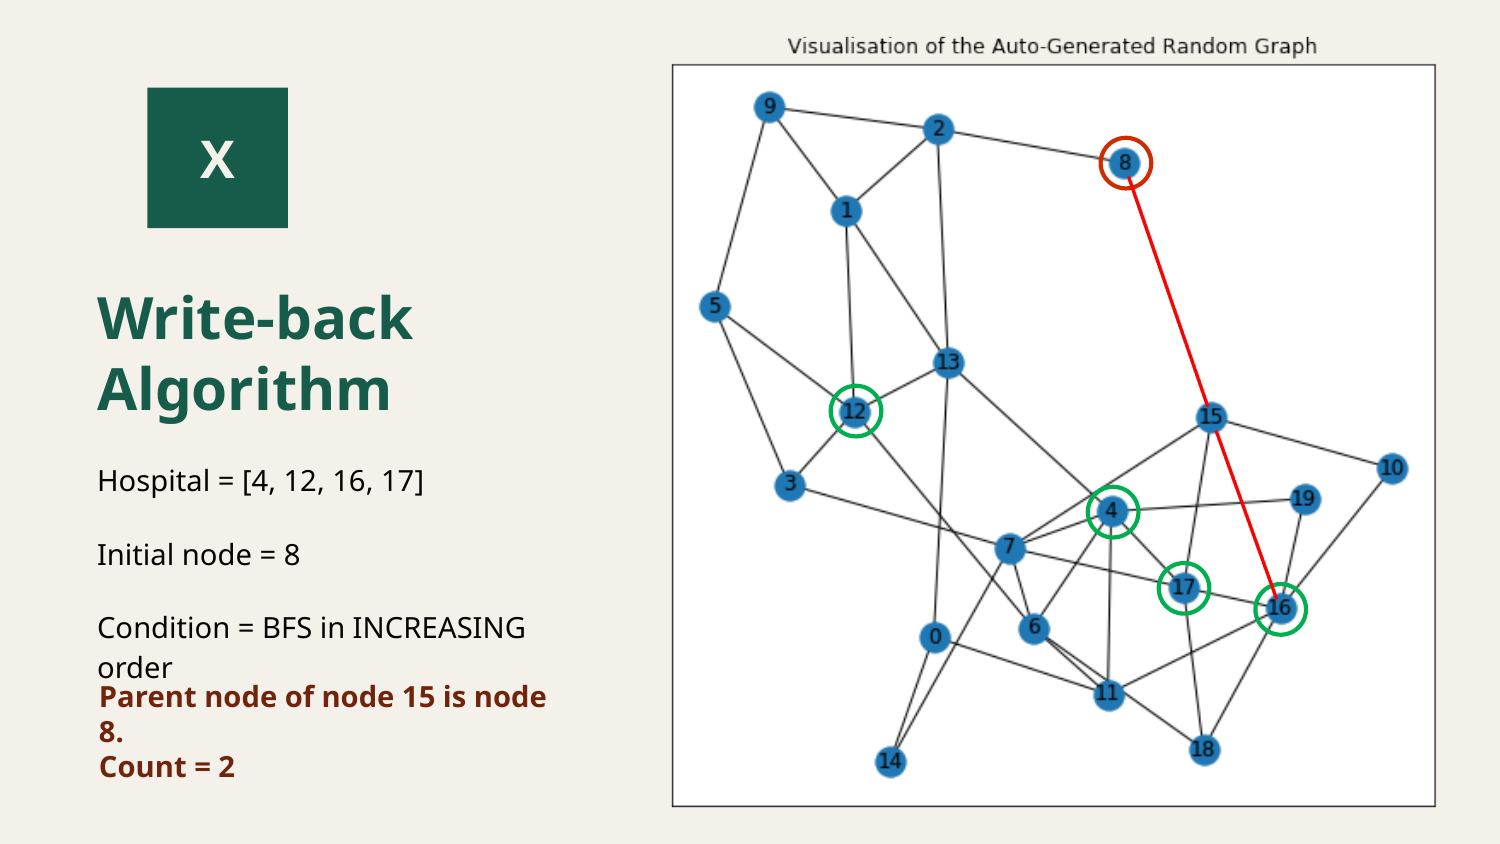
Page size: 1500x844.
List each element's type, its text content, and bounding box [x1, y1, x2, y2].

list Hospital = [4, 12, 16, 17] Initial node = 8 Condition = BFS in INCREASING order [97, 457, 615, 774]
title X [147, 87, 288, 229]
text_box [1215, 430, 1277, 600]
picture [660, 25, 1445, 819]
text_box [1128, 176, 1209, 407]
title Write-back Algorithm [97, 281, 591, 422]
text_box Parent node of node 15 is node 8. Count = 2 [84, 670, 586, 757]
